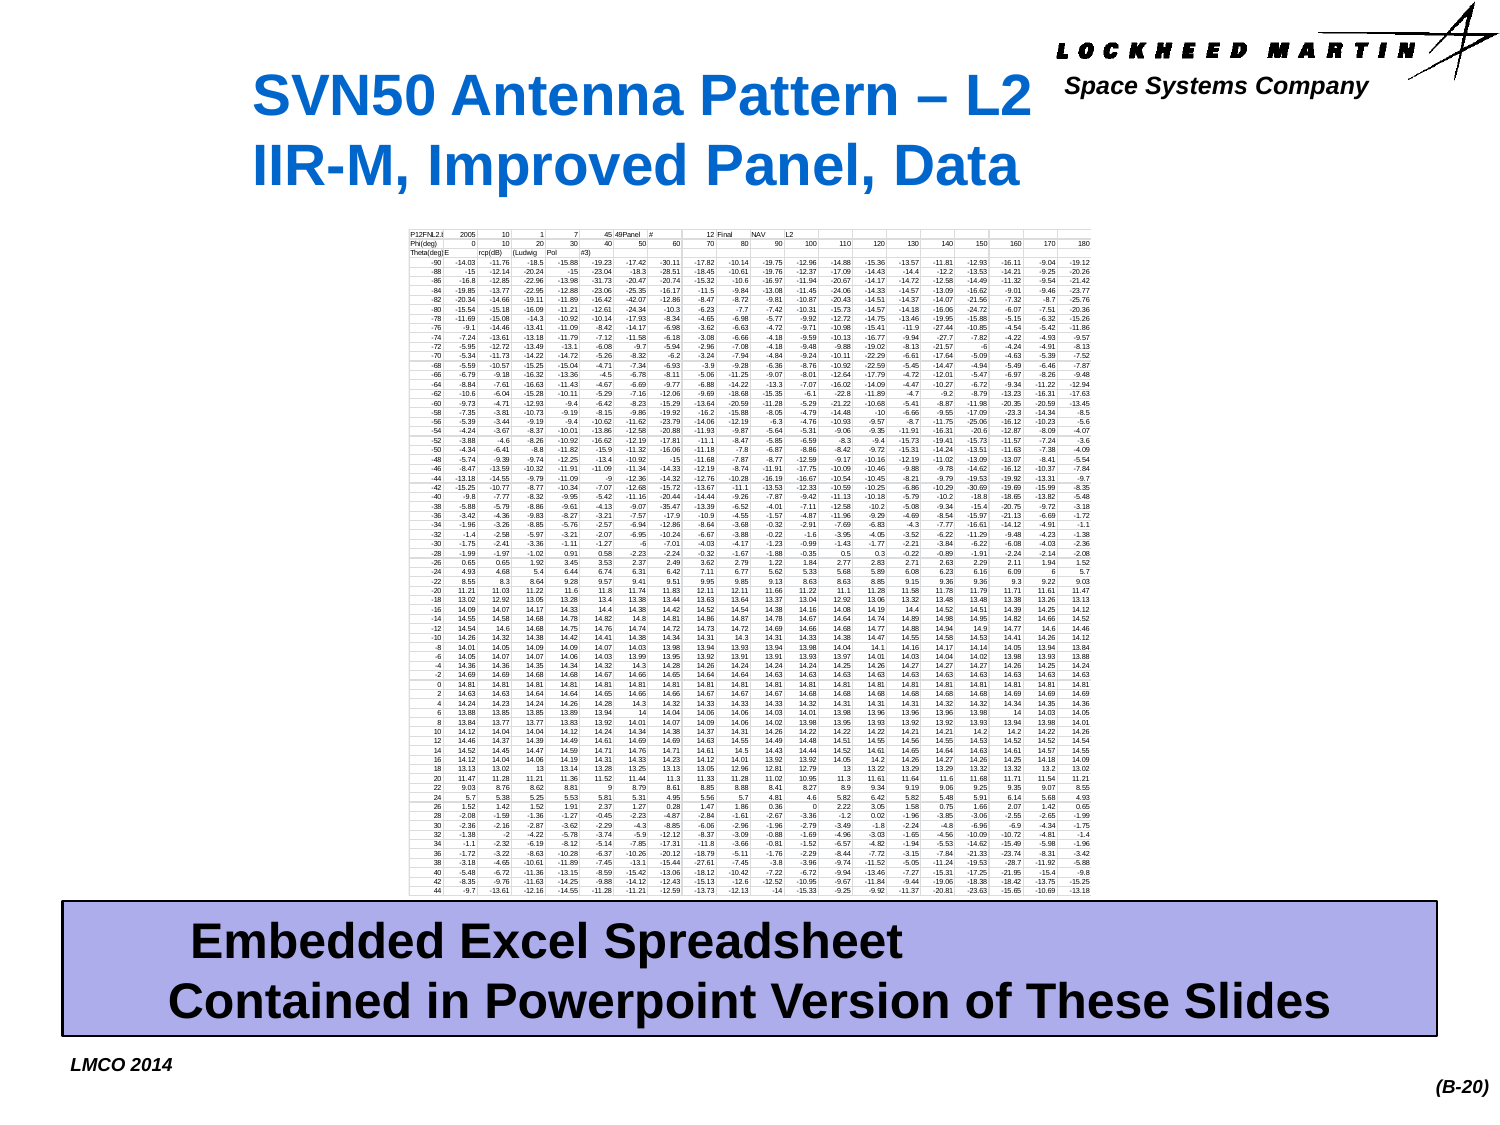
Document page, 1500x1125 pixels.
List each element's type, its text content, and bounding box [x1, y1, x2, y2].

picture [1315, 83, 1321, 92]
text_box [408, 228, 1092, 897]
text_box Embedded Excel Spreadsheet Contained in Powerpoint Version of These Slides [62, 901, 1438, 1036]
picture [1050, 0, 1500, 99]
text_box SVN50 Antenna Pattern – L2 IIR-M, Improved Panel, Data [237, 49, 1125, 205]
